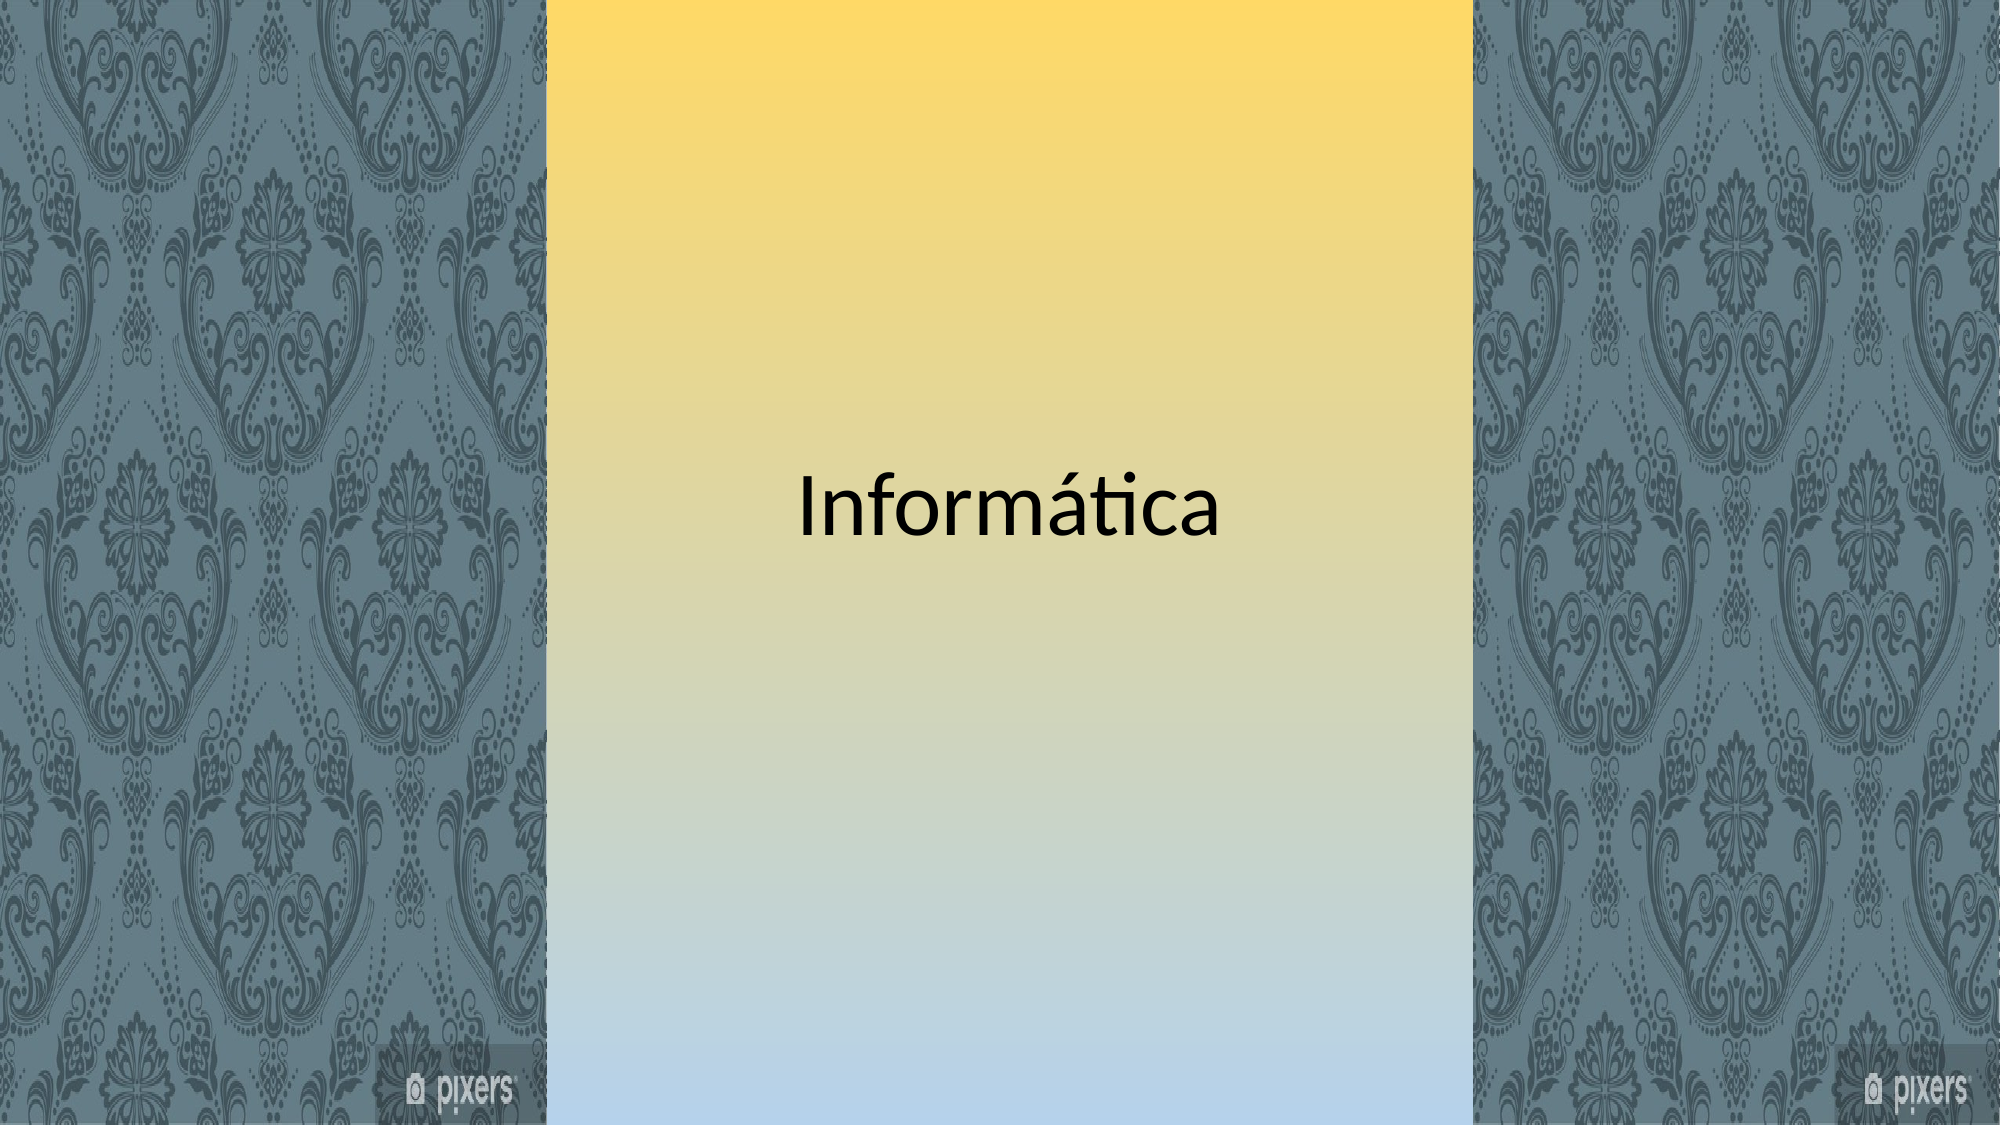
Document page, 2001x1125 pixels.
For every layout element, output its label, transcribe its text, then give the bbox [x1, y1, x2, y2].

picture [0, 0, 547, 1125]
picture [1473, 0, 2000, 1125]
text_box Informática [759, 436, 1261, 561]
